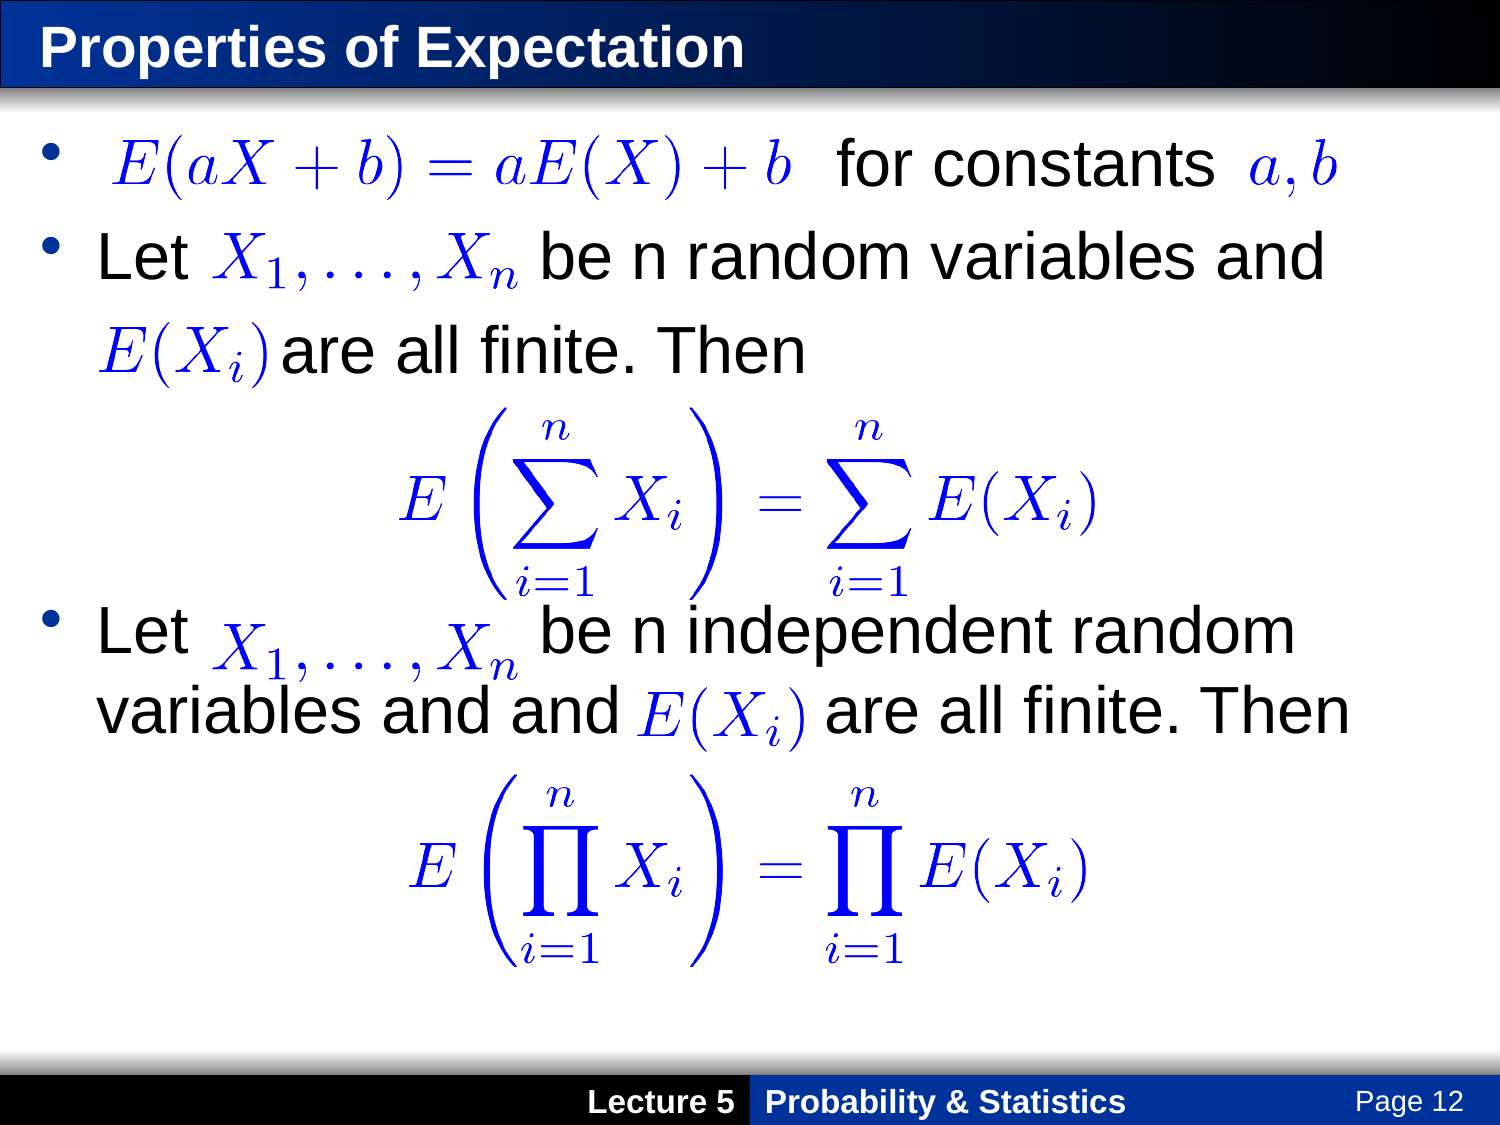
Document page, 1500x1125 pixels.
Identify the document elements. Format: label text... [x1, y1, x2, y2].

slide_number Page 12 [1337, 1074, 1488, 1125]
picture [637, 687, 805, 753]
picture [1249, 138, 1337, 197]
list for constants Let be n random variables and are all finite. Then Let be n independent random variables and and are all finite. Then [24, 112, 1476, 1051]
picture [99, 322, 267, 388]
picture [409, 774, 1086, 968]
title Properties of Expectation [24, 12, 1500, 76]
picture [212, 624, 518, 682]
picture [212, 233, 518, 291]
picture [399, 407, 1095, 601]
picture [112, 135, 792, 201]
